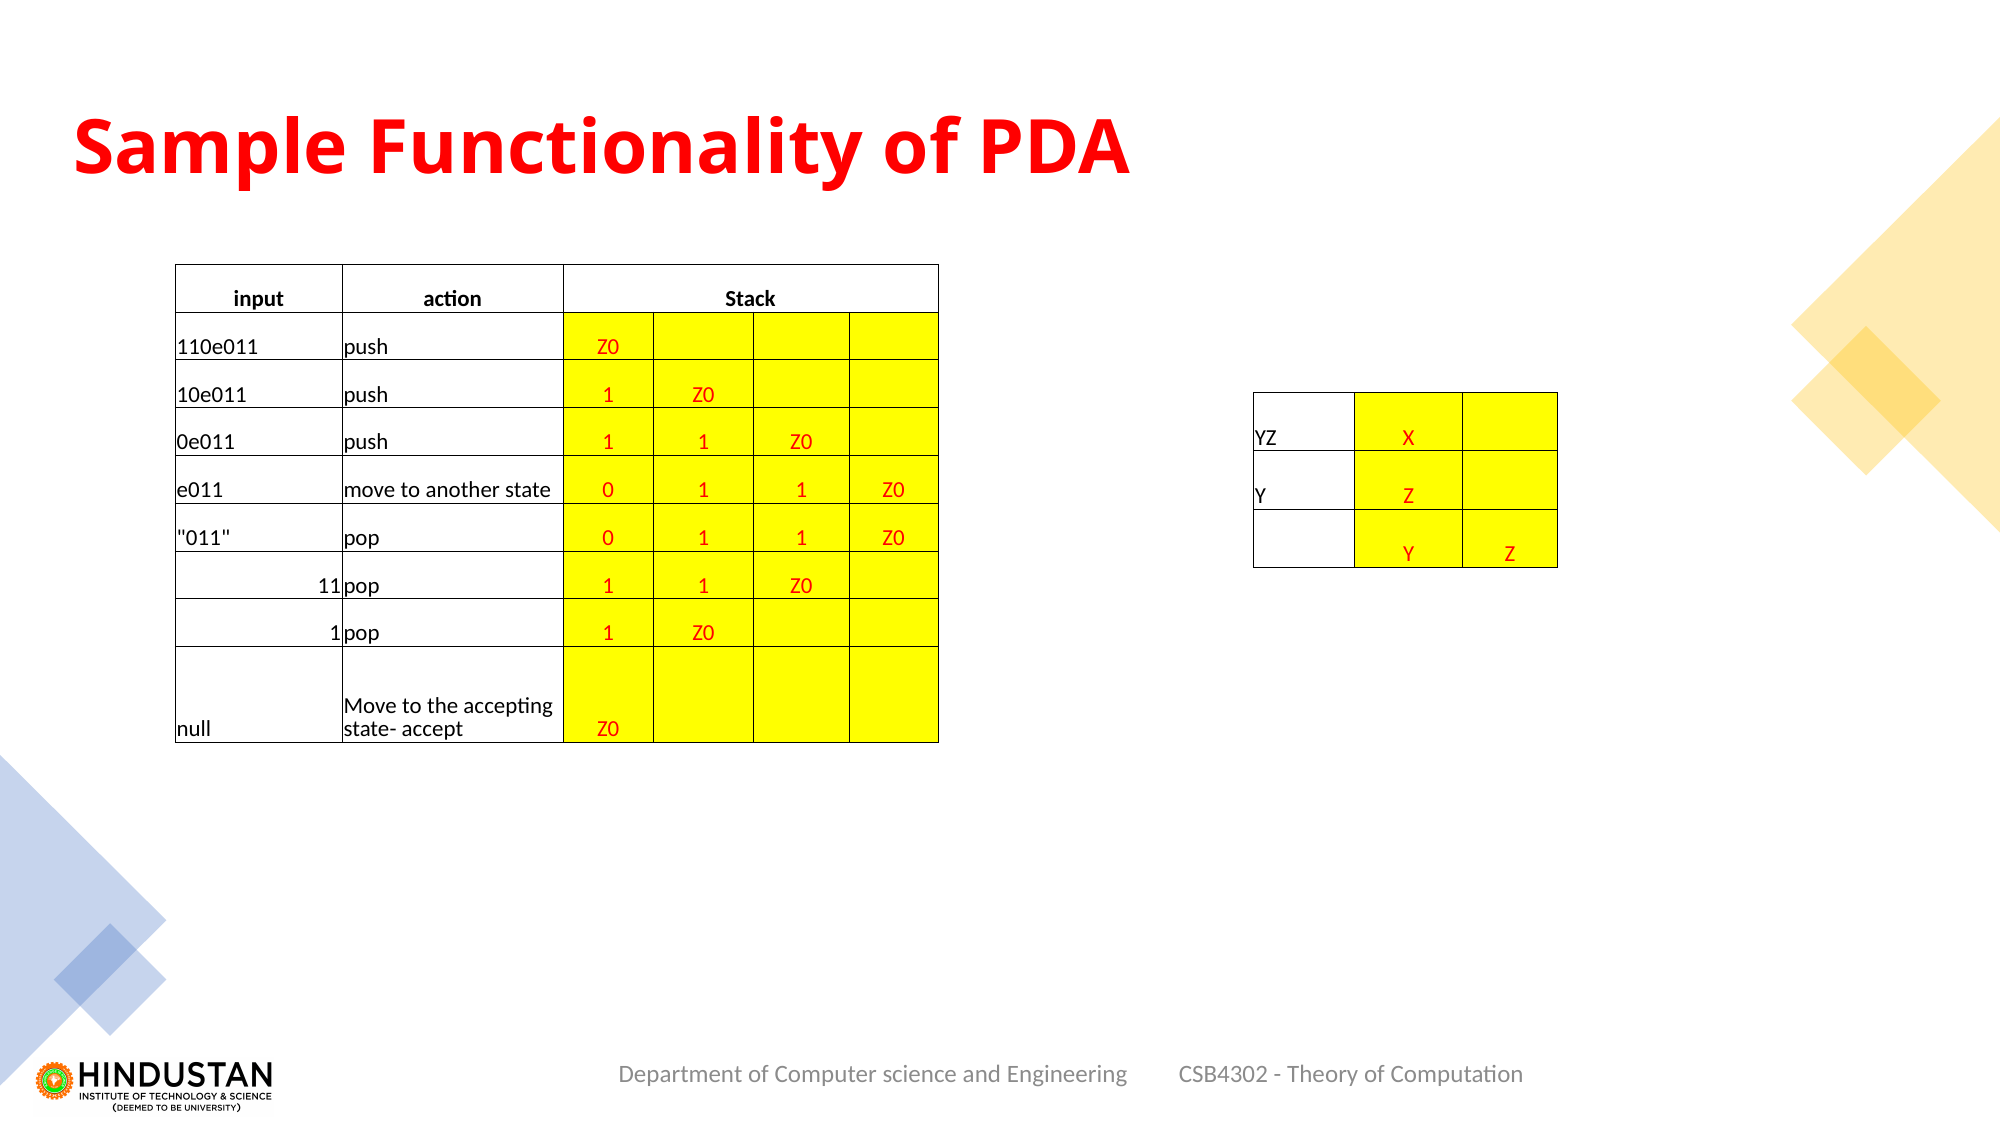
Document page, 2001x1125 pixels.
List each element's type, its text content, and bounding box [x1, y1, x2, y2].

table_cell e011 [176, 456, 342, 503]
table_cell [850, 599, 938, 646]
table_cell Z0 [754, 408, 849, 455]
table_cell [1254, 510, 1354, 567]
table_cell pop [343, 599, 563, 646]
table_cell push [343, 360, 563, 407]
table_cell 1 [654, 504, 753, 551]
text_box [0, 0, 2000, 1125]
table_cell 1 [564, 360, 653, 407]
table_cell [654, 313, 753, 359]
table_cell Z [1355, 451, 1462, 509]
table_cell push [343, 408, 563, 455]
table_cell [654, 647, 753, 742]
table_header input [176, 265, 342, 312]
table_cell 10e011 [176, 360, 342, 407]
table_cell 11 [176, 552, 342, 598]
table_cell [850, 313, 938, 359]
table_cell 1 [654, 408, 753, 455]
table_cell Z0 [654, 599, 753, 646]
table_cell 1 [754, 504, 849, 551]
table_cell Move to the accepting state- accept [343, 647, 563, 742]
table_cell 1 [654, 552, 753, 598]
table_cell Z0 [850, 504, 938, 551]
table_cell 0 [564, 504, 653, 551]
table_cell Z0 [754, 552, 849, 598]
table_cell move to another state [343, 456, 563, 503]
table_header action [343, 265, 563, 312]
table_cell 1 [564, 599, 653, 646]
table_cell [754, 313, 849, 359]
table_cell 110e011 [176, 313, 342, 359]
table_header X [1355, 393, 1462, 450]
table_cell null [176, 647, 342, 742]
table_cell Y [1254, 451, 1354, 509]
table_cell [754, 599, 849, 646]
table_cell pop [343, 504, 563, 551]
table_cell Z0 [654, 360, 753, 407]
text_box [1789, 115, 2000, 535]
table_header Stack [564, 265, 938, 312]
table_cell 1 [176, 599, 342, 646]
footer Department of Computer science and Engineering CSB4302 - Theory of Computation [353, 1042, 1792, 1103]
text_box [0, 753, 168, 1088]
table_cell "011" [176, 504, 342, 551]
table_cell 0e011 [176, 408, 342, 455]
table_cell [850, 647, 938, 742]
title Sample Functionality of PDA [58, 56, 1848, 243]
table_cell Z0 [850, 456, 938, 503]
table_cell push [343, 313, 563, 359]
table_cell [754, 360, 849, 407]
table_header [1463, 393, 1557, 450]
text_box [52, 921, 168, 1038]
table_cell 1 [564, 408, 653, 455]
table_cell pop [343, 552, 563, 598]
table_cell [1463, 451, 1557, 509]
table_cell Z0 [564, 313, 653, 359]
table_cell Z0 [564, 647, 653, 742]
text_box [1789, 363, 1904, 477]
table_cell 1 [754, 456, 849, 503]
table_cell Y [1355, 510, 1462, 567]
table_cell Z [1463, 510, 1557, 567]
table_cell 1 [654, 456, 753, 503]
table_header YZ [1254, 393, 1354, 450]
table_cell [754, 647, 849, 742]
table_cell 0 [564, 456, 653, 503]
table_cell [850, 360, 938, 407]
table_cell [850, 552, 938, 598]
table_cell [850, 408, 938, 455]
picture [33, 1057, 274, 1117]
table_cell 1 [564, 552, 653, 598]
